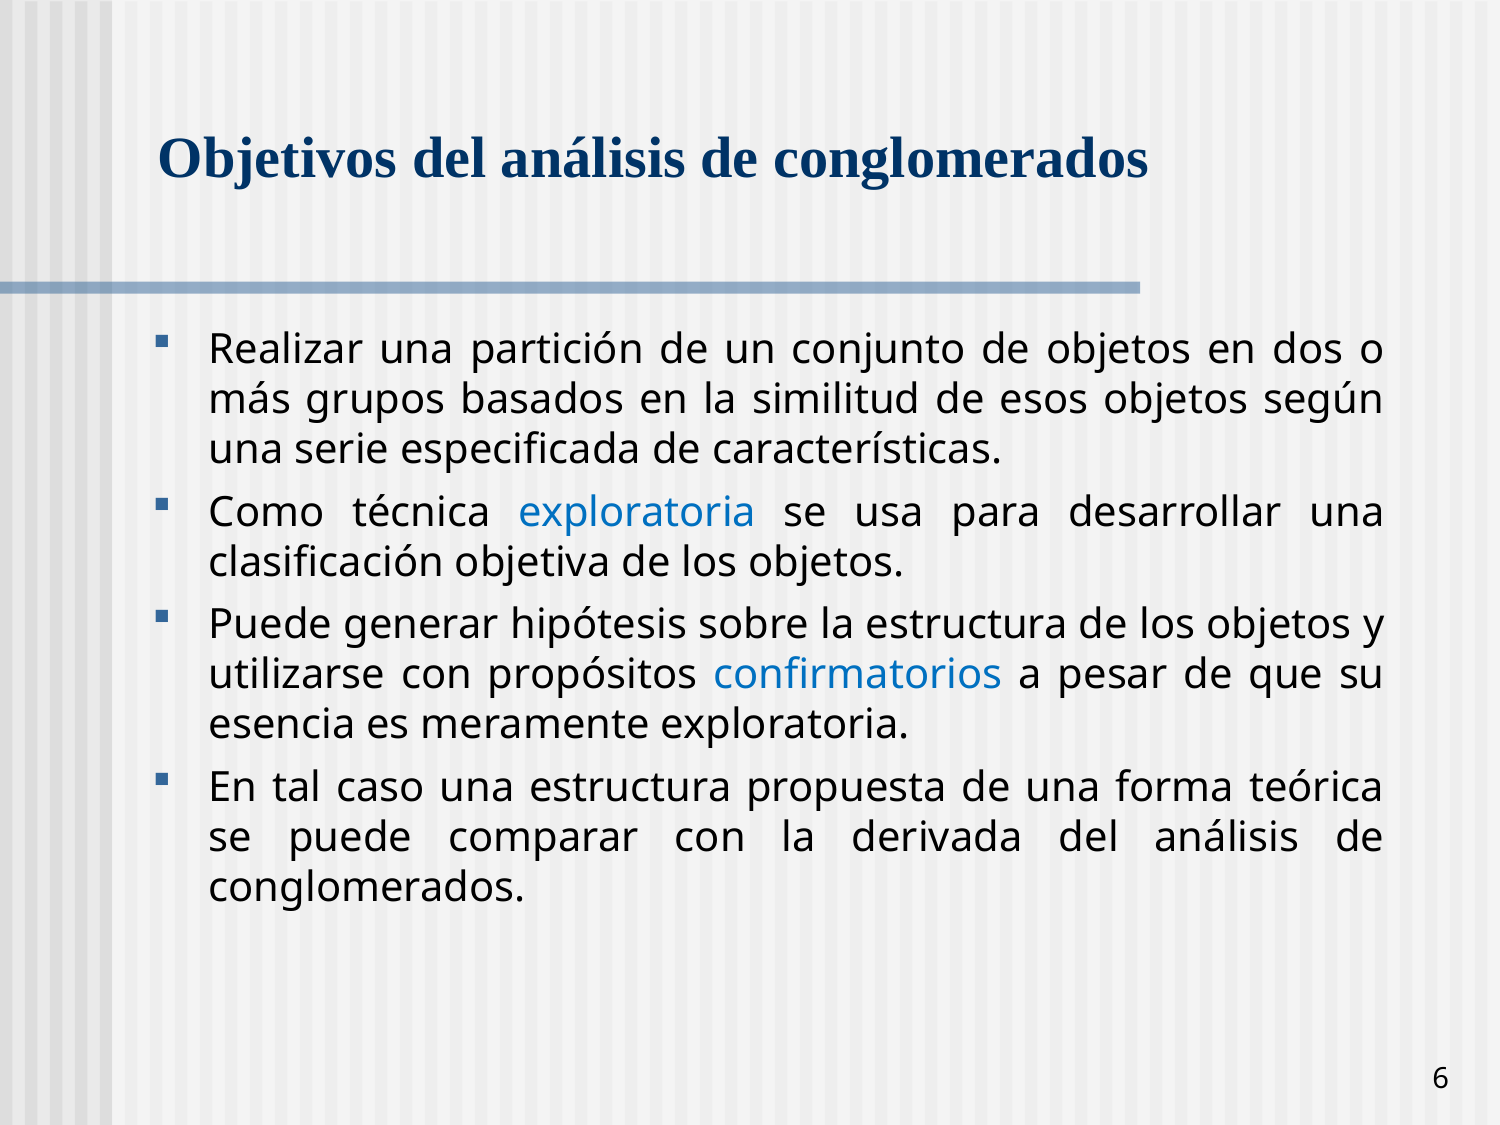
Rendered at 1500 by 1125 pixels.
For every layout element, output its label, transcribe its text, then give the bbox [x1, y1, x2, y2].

slide_number 6 [1151, 1031, 1465, 1107]
title Objetivos del análisis de conglomerados [142, 109, 1482, 267]
list Realizar una partición de un conjunto de objetos en dos o más grupos basados en la similitud de esos objetos según una serie especificada de características. Como técnica exploratoria se usa para desarrollar una clasificación objetiva de los objetos. Puede generar hipótesis sobre la estructura de los objetos y utilizarse con propósitos confirmatorios a pesar de que su esencia es meramente exploratoria. En tal caso una estructura propuesta de una forma teórica se puede comparar con la derivada del análisis de conglomerados. [137, 314, 1400, 968]
